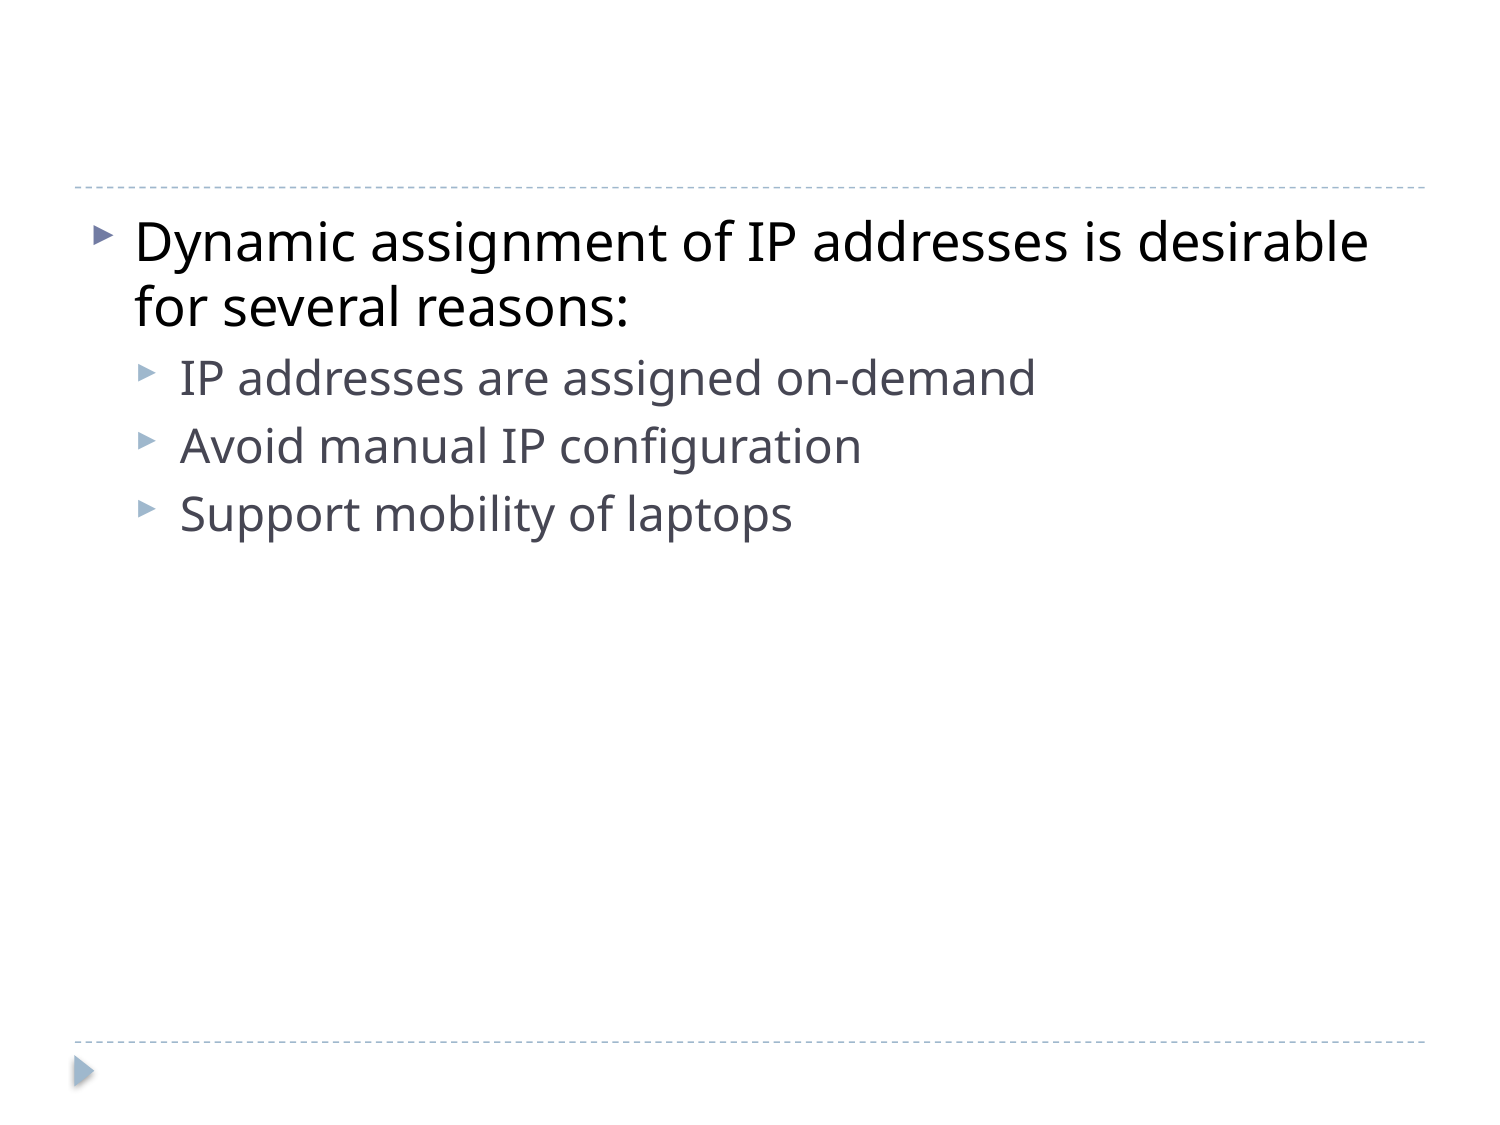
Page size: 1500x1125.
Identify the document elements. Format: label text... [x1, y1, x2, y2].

list Dynamic assignment of IP addresses is desirable for several reasons: IP addresses are assigned on-demand Avoid manual IP configuration Support mobility of laptops [74, 199, 1426, 1011]
